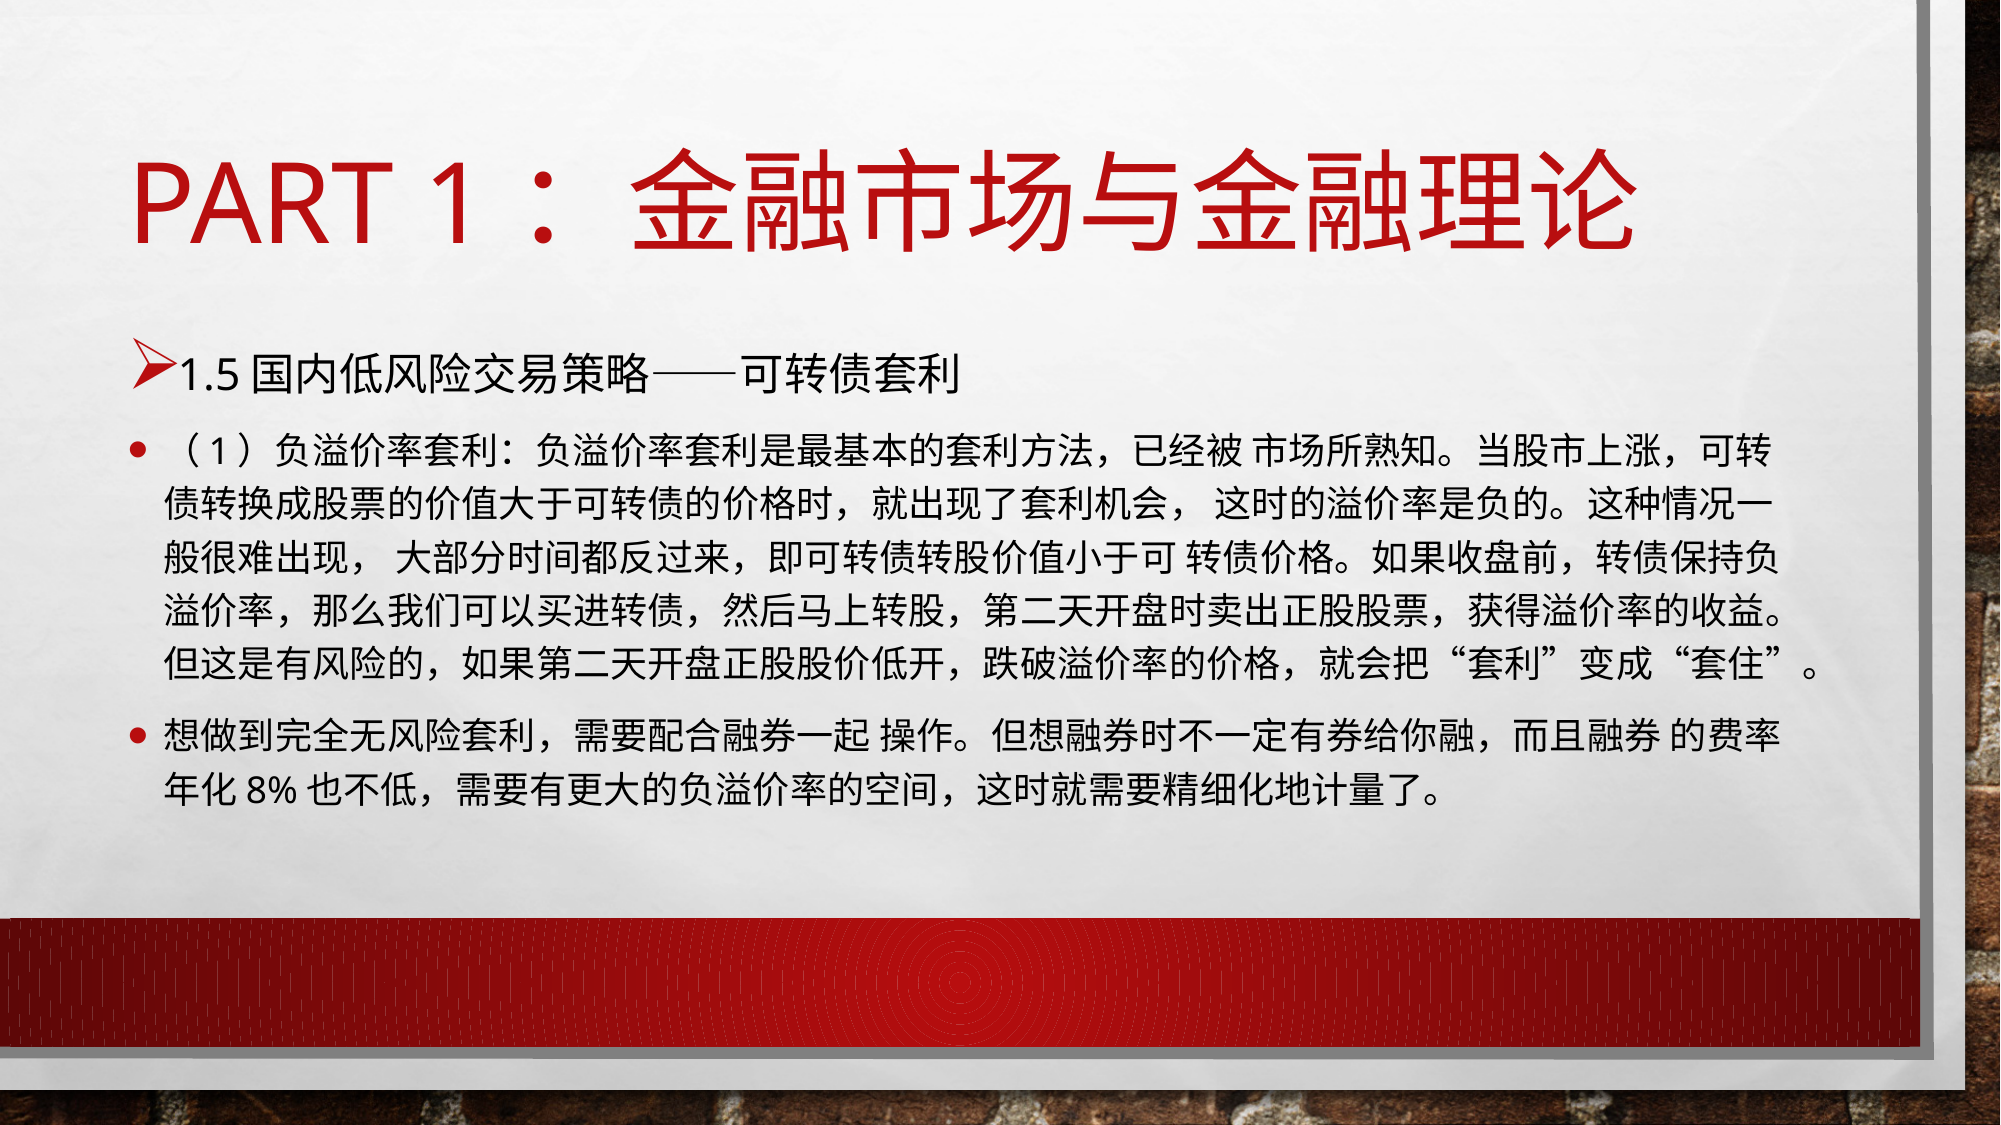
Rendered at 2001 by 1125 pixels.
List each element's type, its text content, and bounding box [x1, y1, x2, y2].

list 1.5国内低风险交易策略——可转债套利 （1）负溢价率套利：负溢价率套利是最基本的套利方法，已经被 市场所熟知。当股市上涨，可转债转换成股票的价值大于可转债的价格时，就出现了套利机会， 这时的溢价率是负的。这种情况⼀般很难出现， 大部分时间都反过来，即可转债转股价值小于可 转债价格。如果收盘前，转债保持负溢价率，那么我们可以买进转债，然后马上转股，第二天开盘时卖出正股股票，获得溢价率的收益。但这是有风险的，如果第二天开盘正股股价低开，跌破溢价率的价格，就会把“套利”变成“套住”。 想做到完全无风险套利，需要配合融券⼀起 操作。但想融券时不⼀定有券给你融，而且融券 的费率年化8%也不低，需要有更大的负溢价率的空间，这时就需要精细化地计量了。 [112, 301, 1818, 845]
picture [0, 0, 2000, 1125]
title Part 1：金融市场与金融理论 [112, 112, 1818, 301]
